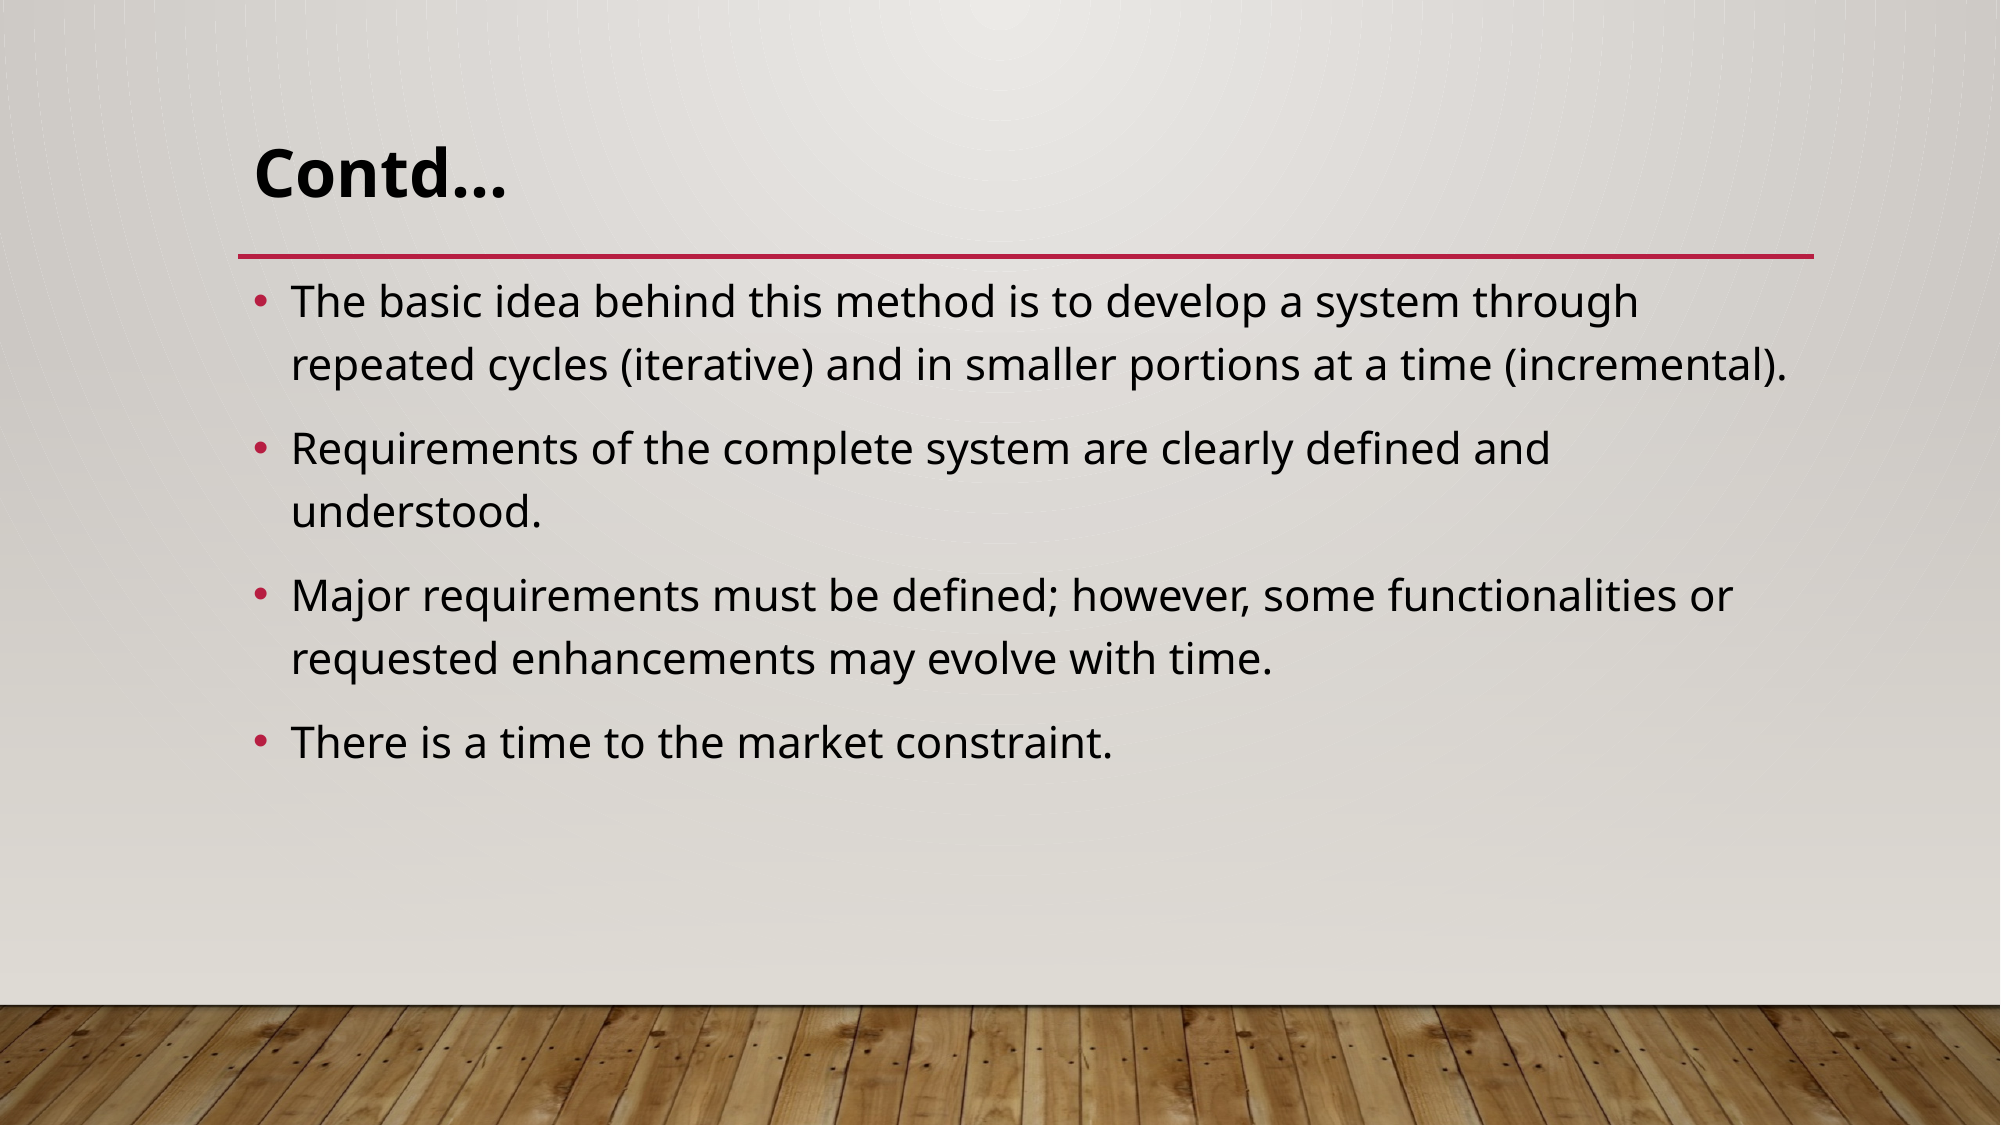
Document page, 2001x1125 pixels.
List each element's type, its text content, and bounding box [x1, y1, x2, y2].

picture [0, 1005, 2000, 1125]
title Contd… [238, 131, 1814, 256]
list The basic idea behind this method is to develop a system through repeated cycles (iterative) and in smaller portions at a time (incremental). Requirements of the complete system are clearly defined and understood. Major requirements must be defined; however, some functionalities or requested enhancements may evolve with time. There is a time to the market constraint. [238, 256, 1814, 897]
